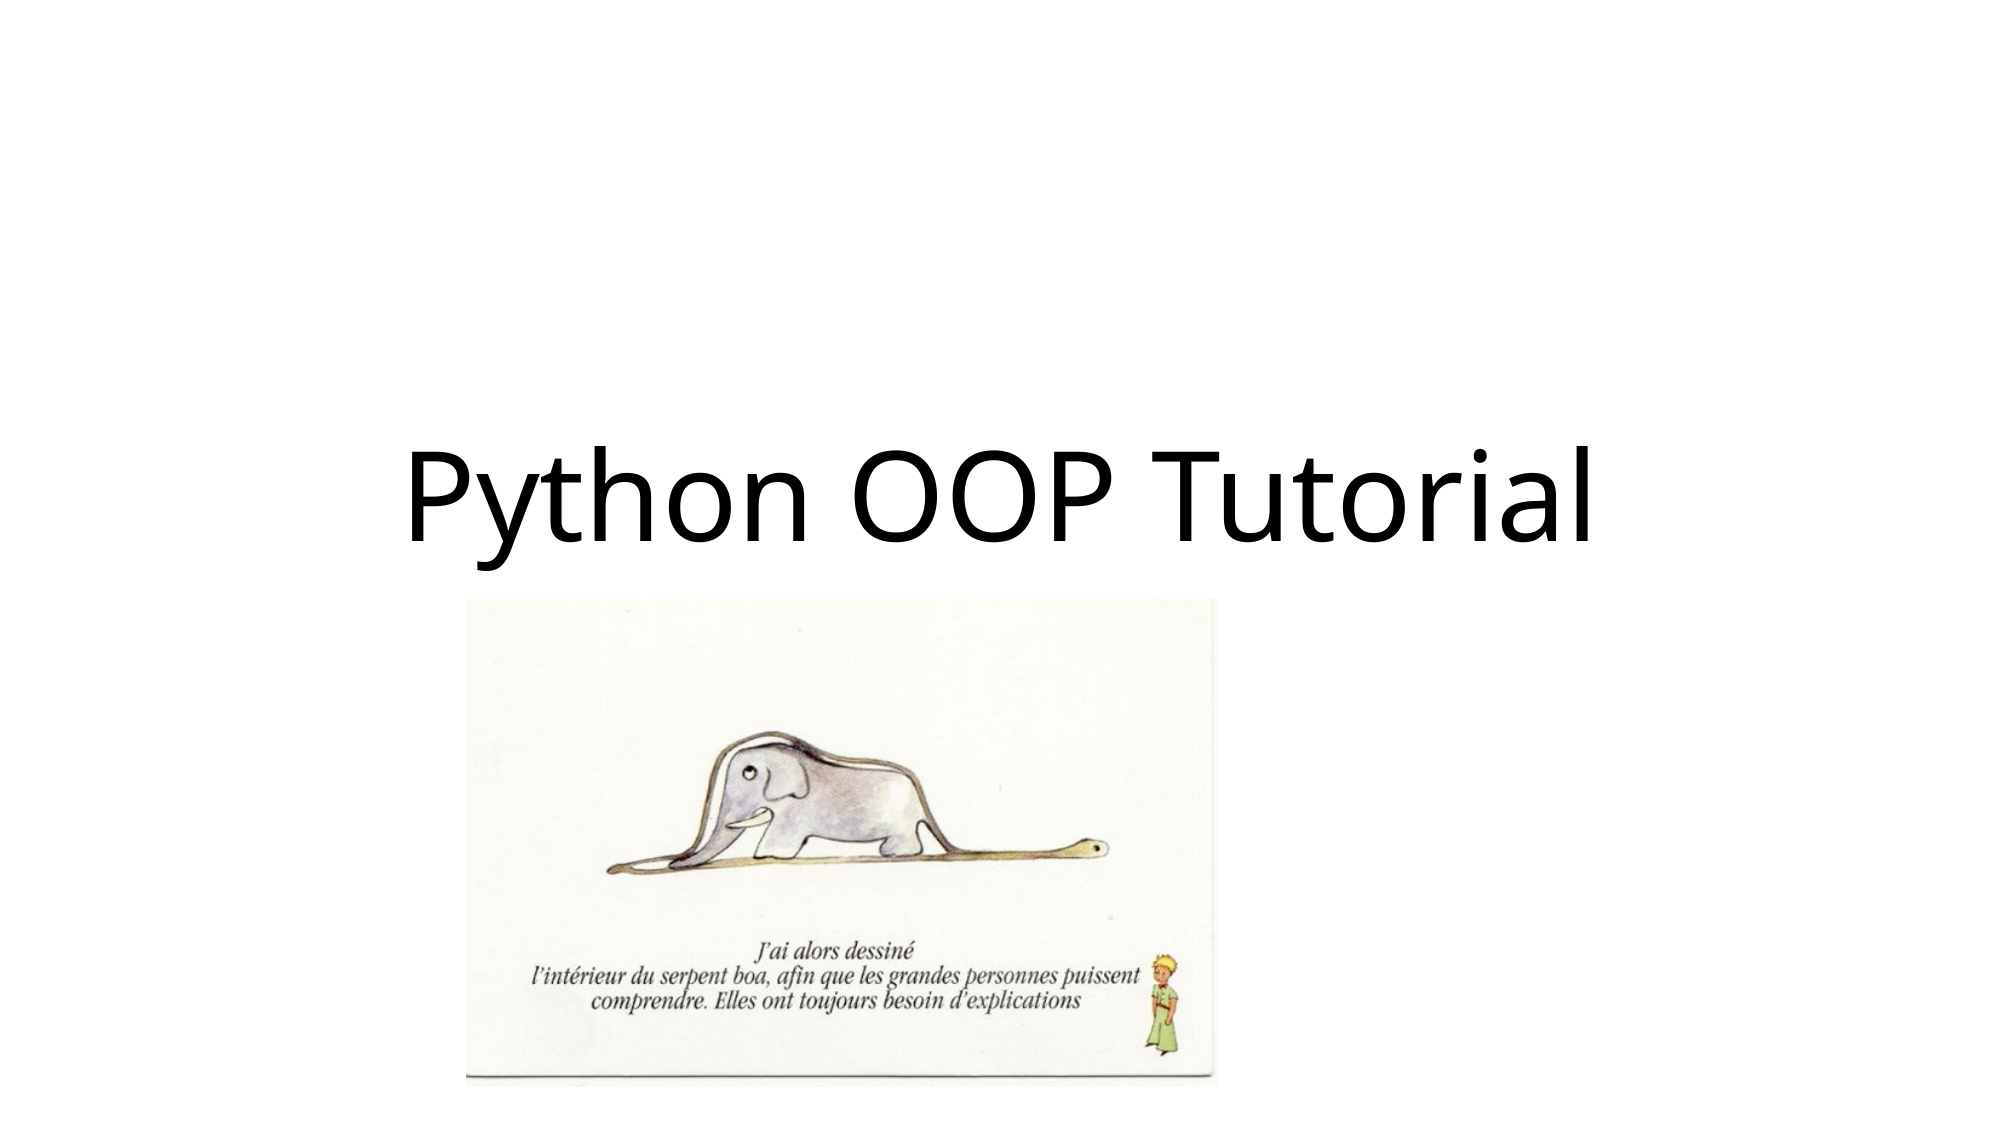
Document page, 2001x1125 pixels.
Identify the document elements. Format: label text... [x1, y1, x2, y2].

picture [466, 599, 1218, 1087]
title Python OOP Tutorial [249, 184, 1750, 576]
